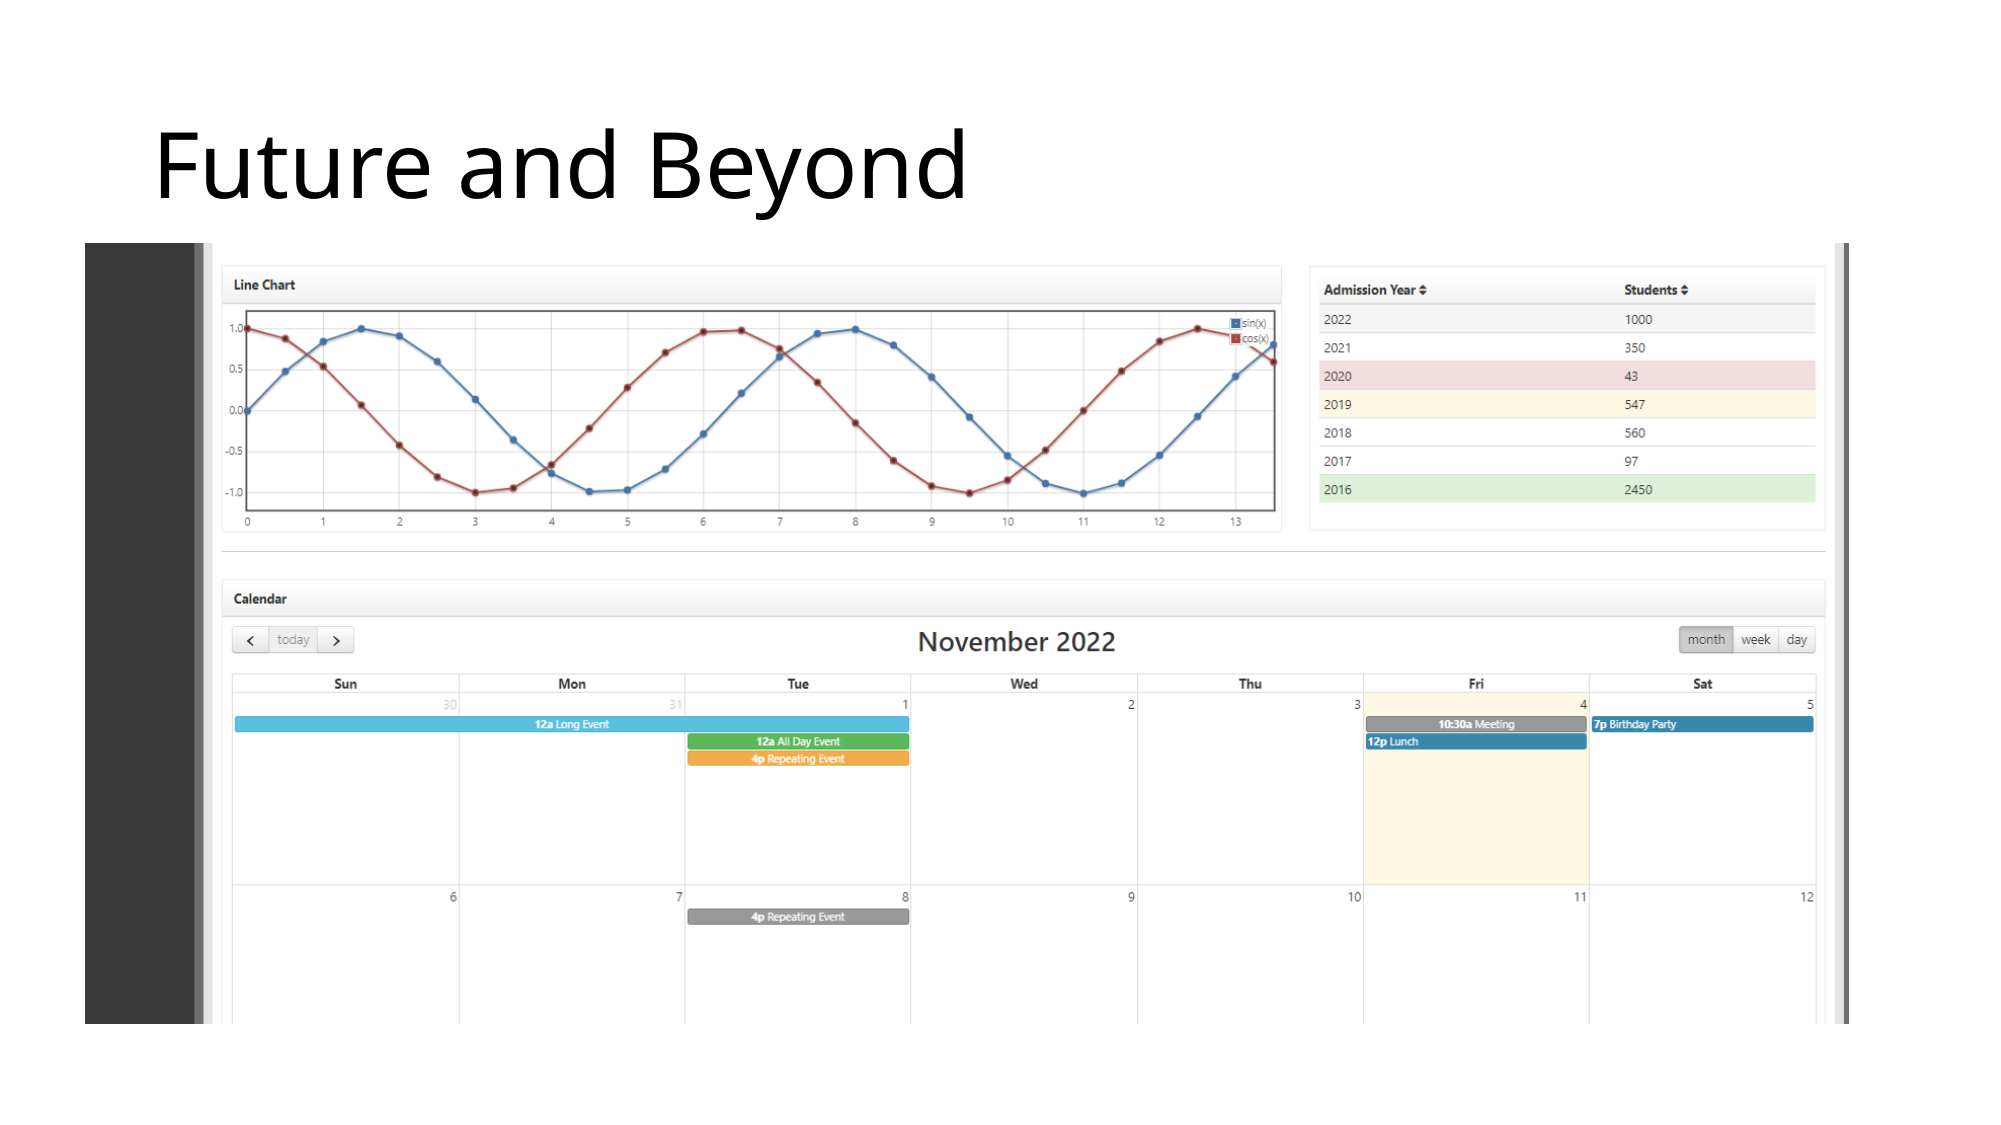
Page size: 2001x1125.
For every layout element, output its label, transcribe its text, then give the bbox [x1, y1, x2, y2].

title Future and Beyond [137, 59, 1863, 278]
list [85, 243, 1849, 1024]
